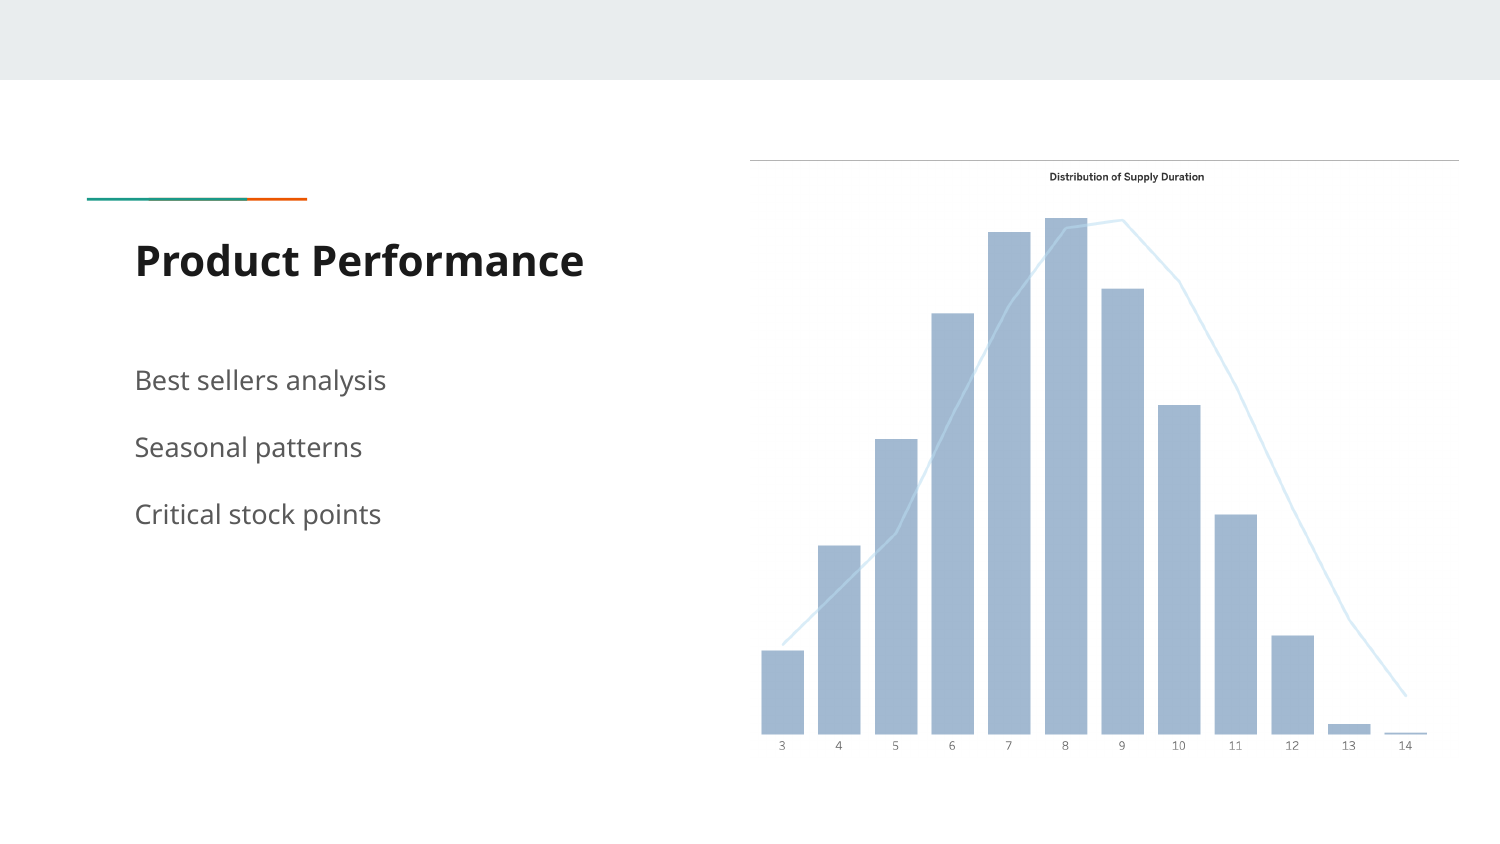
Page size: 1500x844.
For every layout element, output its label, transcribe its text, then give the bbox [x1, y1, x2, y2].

picture [749, 160, 1459, 759]
title Product Performance [119, 216, 744, 305]
list Best sellers analysis Seasonal patterns Critical stock points [119, 341, 744, 712]
